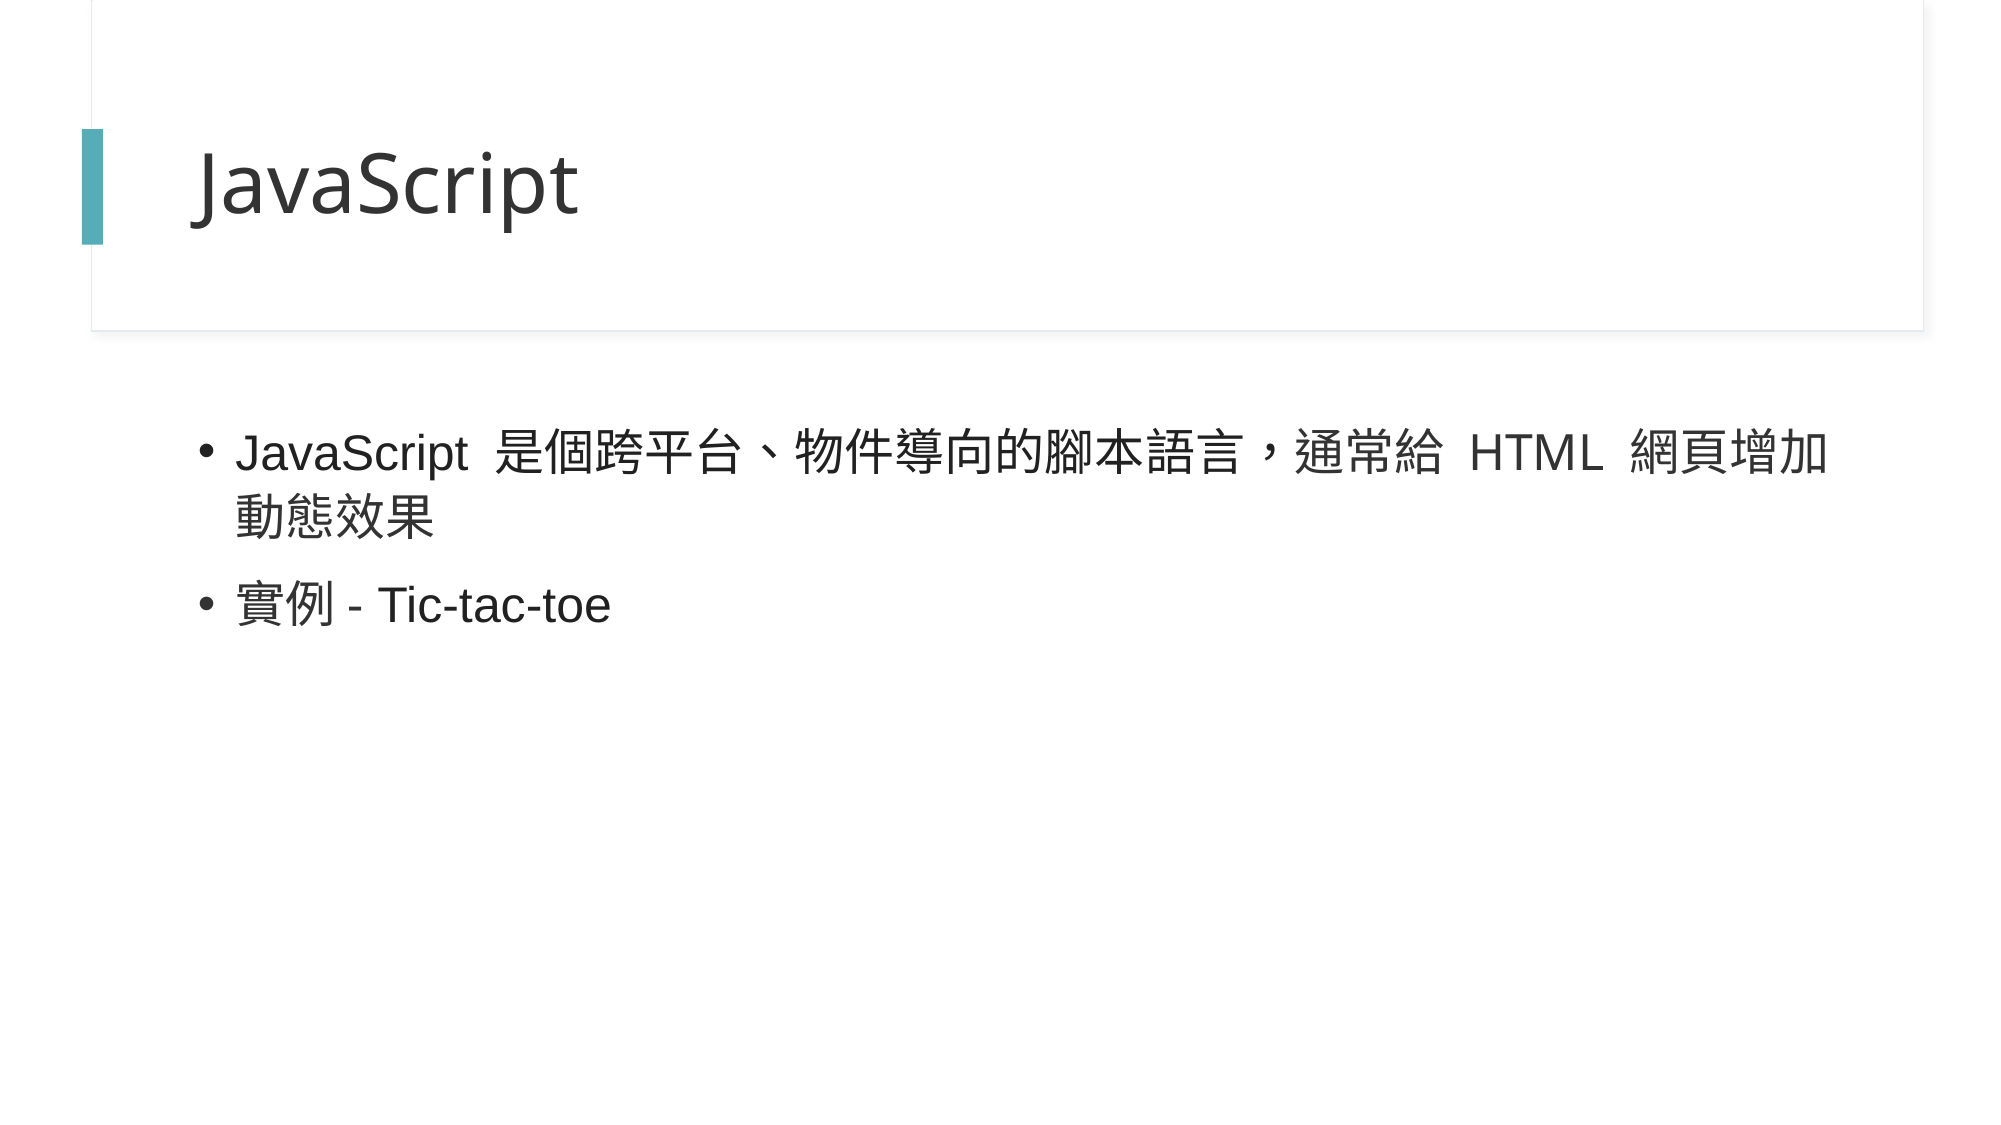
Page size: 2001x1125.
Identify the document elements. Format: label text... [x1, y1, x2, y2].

title JavaScript [183, 90, 1851, 284]
list JavaScript 是個跨平台、物件導向的腳本語言，通常給 HTML 網頁增加動態效果 實例- Tic-tac-toe [183, 406, 1851, 1013]
